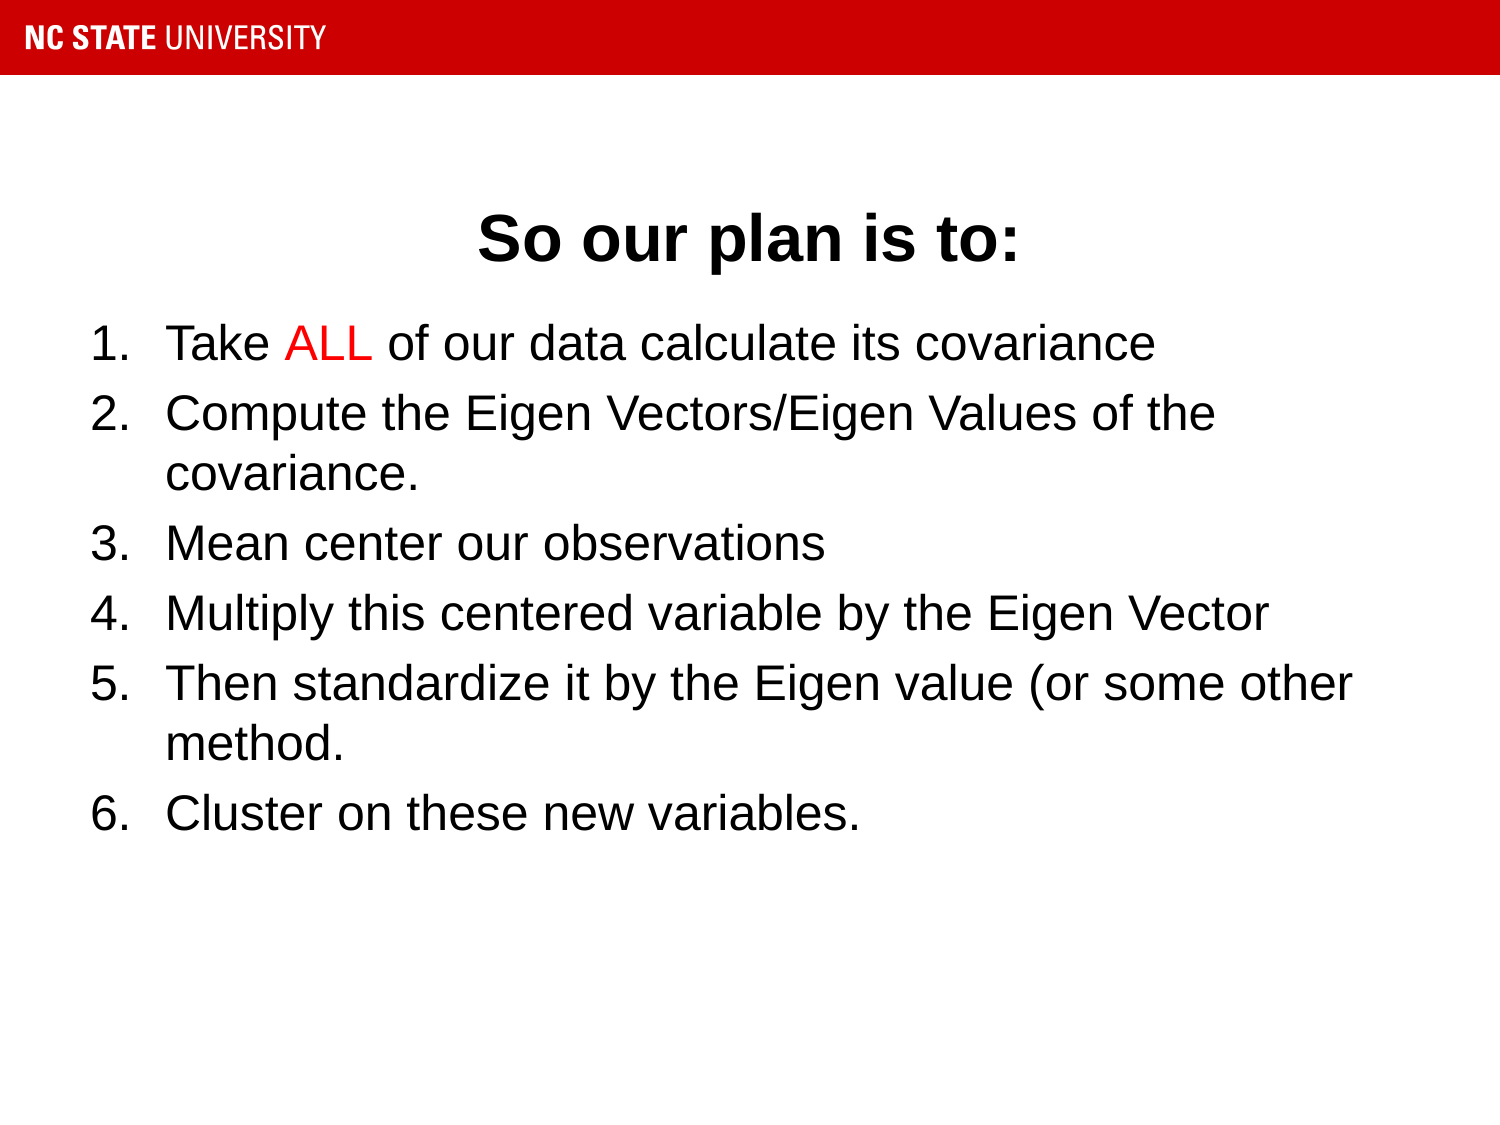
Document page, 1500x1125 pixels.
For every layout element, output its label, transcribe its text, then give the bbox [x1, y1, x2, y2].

list Take ALL of our data calculate its covariance Compute the Eigen Vectors/Eigen Values of the covariance. Mean center our observations Multiply this centered variable by the Eigen Vector Then standardize it by the Eigen value (or some other method. Cluster on these new variables. [75, 303, 1425, 955]
picture [0, 0, 1500, 75]
title So our plan is to: [75, 147, 1425, 303]
